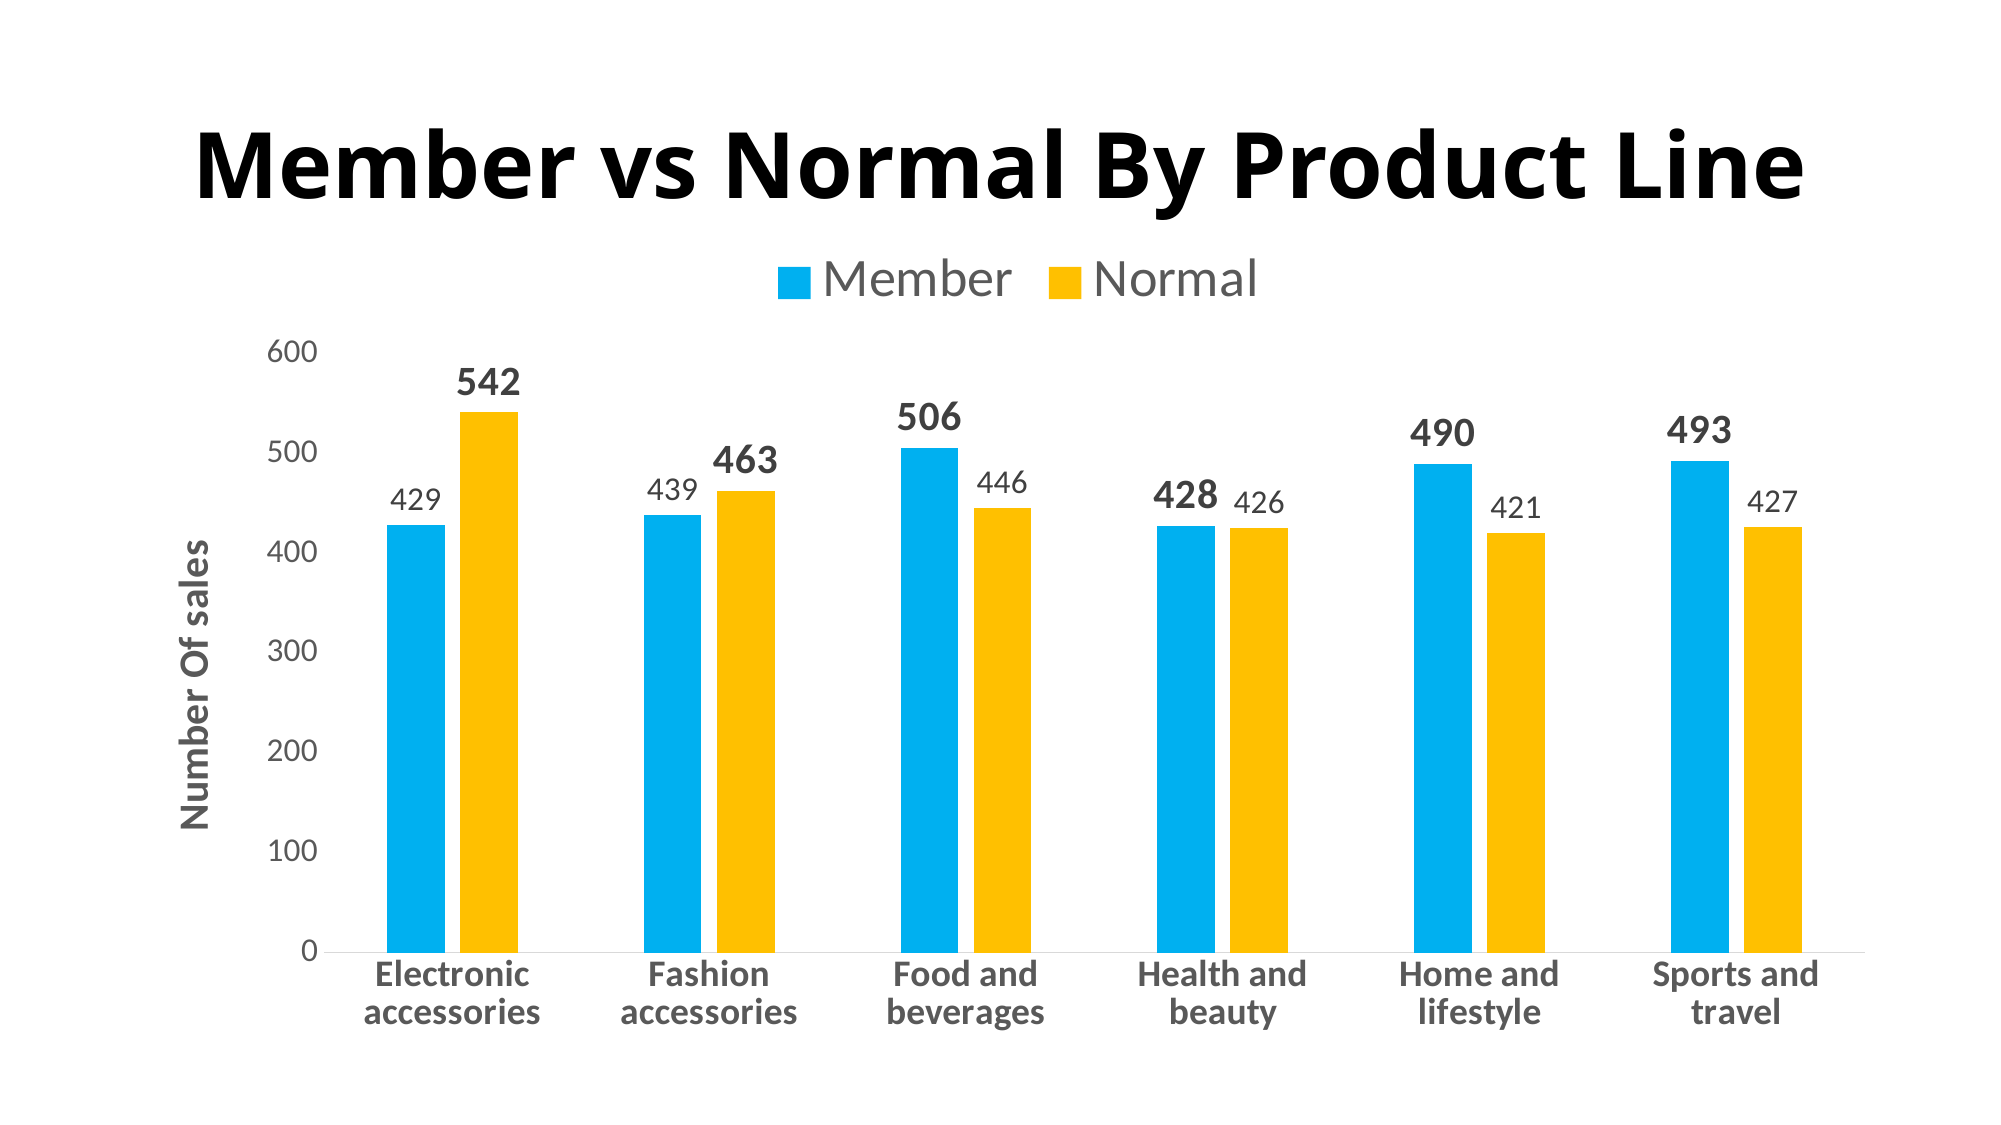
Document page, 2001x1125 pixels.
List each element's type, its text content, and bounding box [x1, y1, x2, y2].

title Member vs Normal By Product Line [137, 59, 1863, 233]
chart [137, 233, 1900, 1050]
